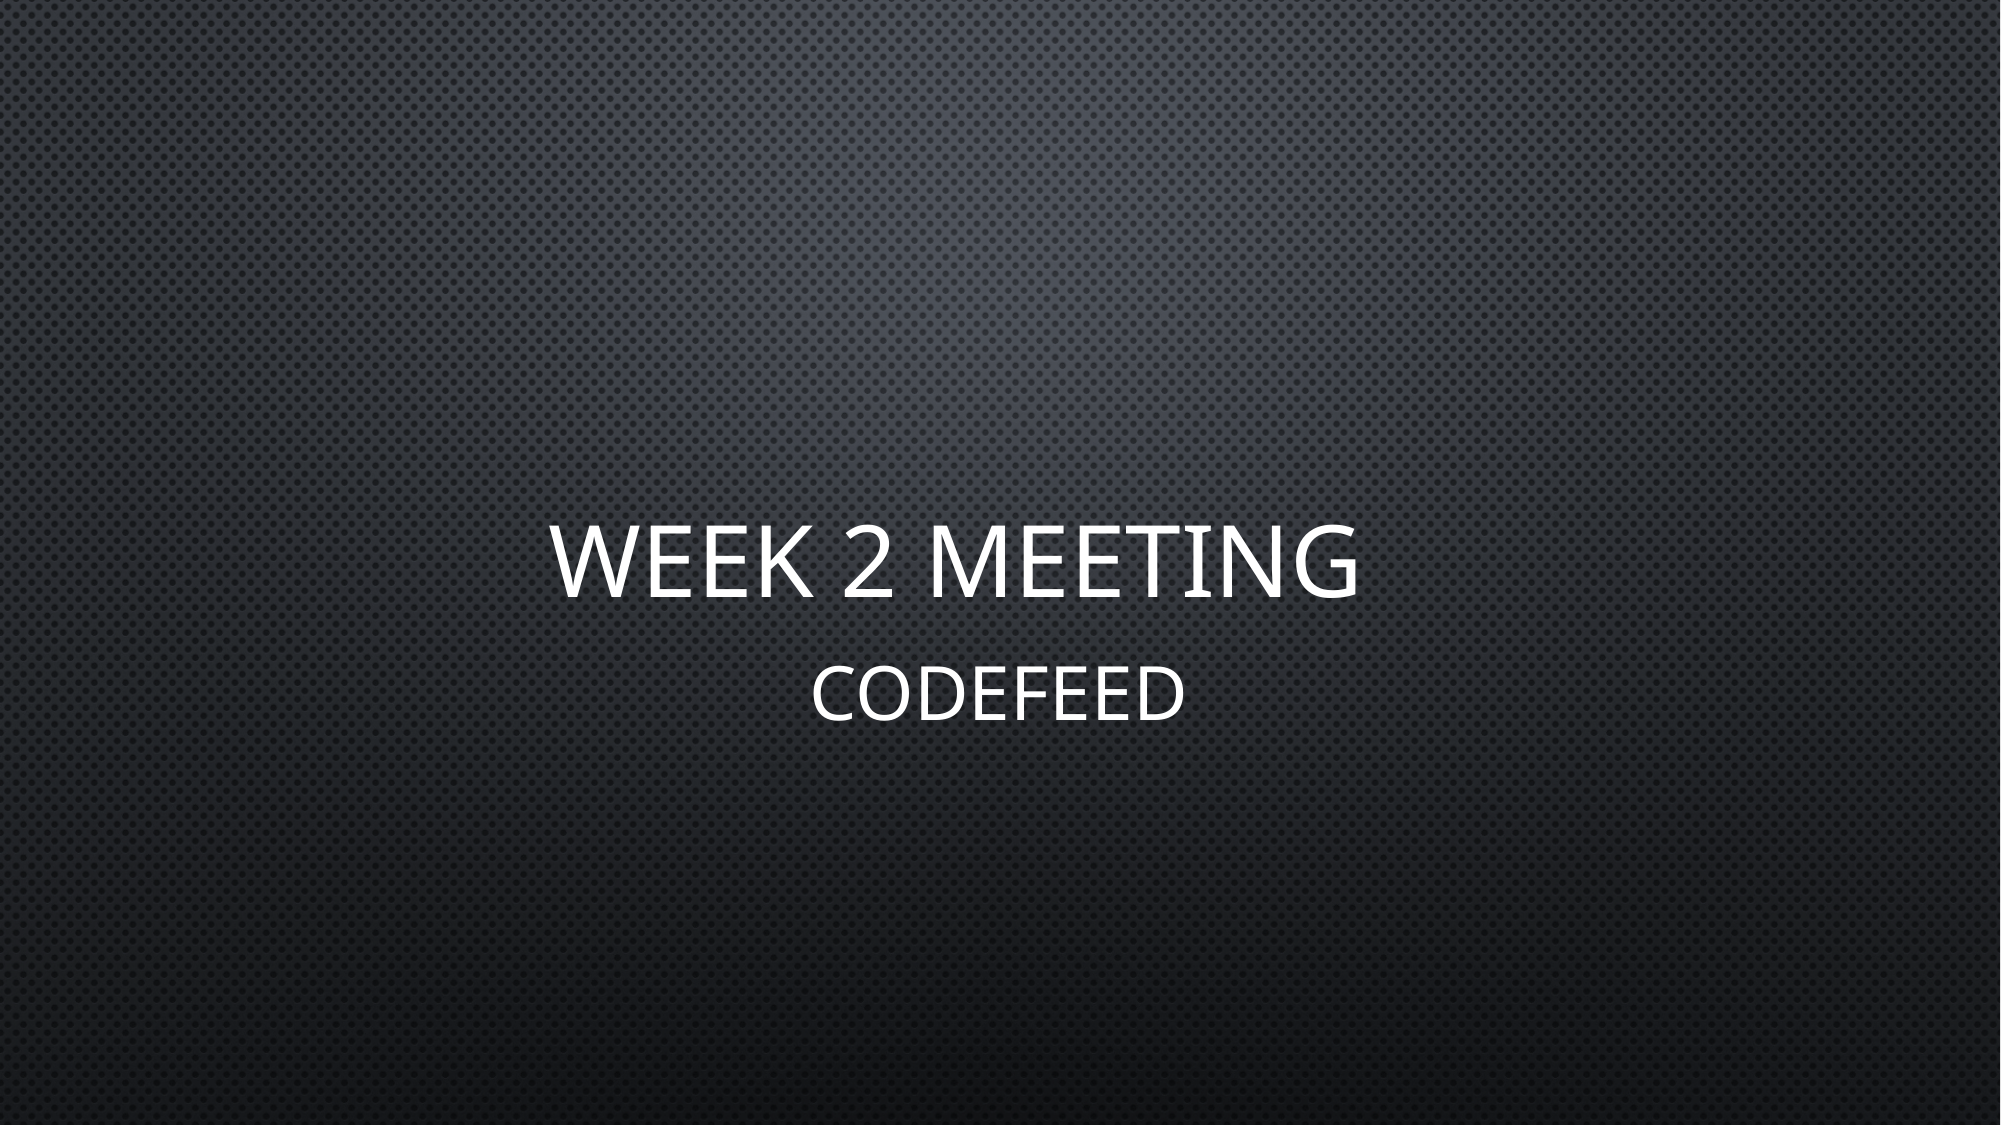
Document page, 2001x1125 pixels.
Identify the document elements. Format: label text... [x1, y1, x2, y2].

title Week 2 Meeting [287, 99, 1711, 625]
subtitle Codefeed [287, 637, 1711, 950]
